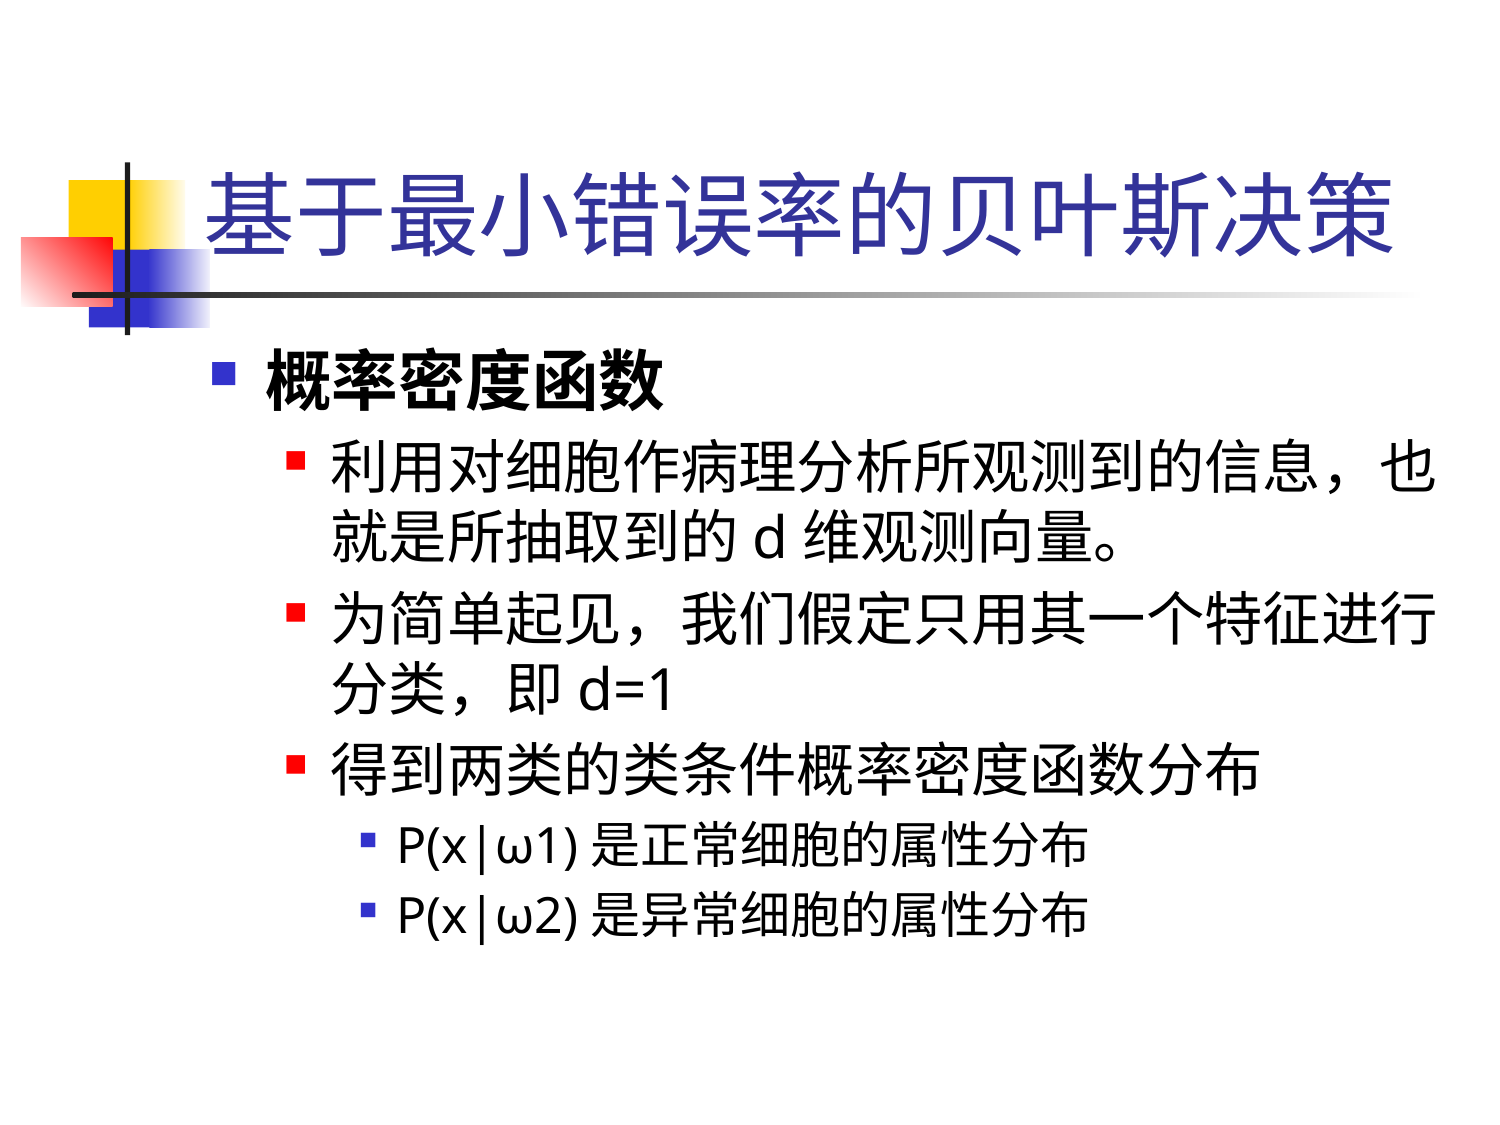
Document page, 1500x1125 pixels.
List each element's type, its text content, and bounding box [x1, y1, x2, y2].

list 概率密度函数 利用对细胞作病理分析所观测到的信息，也就是所抽取到的d维观测向量。 为简单起见，我们假定只用其一个特征进行分类，即d=1 得到两类的类条件概率密度函数分布 P(x|ω1)是正常细胞的属性分布 P(x|ω2)是异常细胞的属性分布 [193, 331, 1469, 1006]
title 基于最小错误率的贝叶斯决策 [188, 35, 1468, 275]
